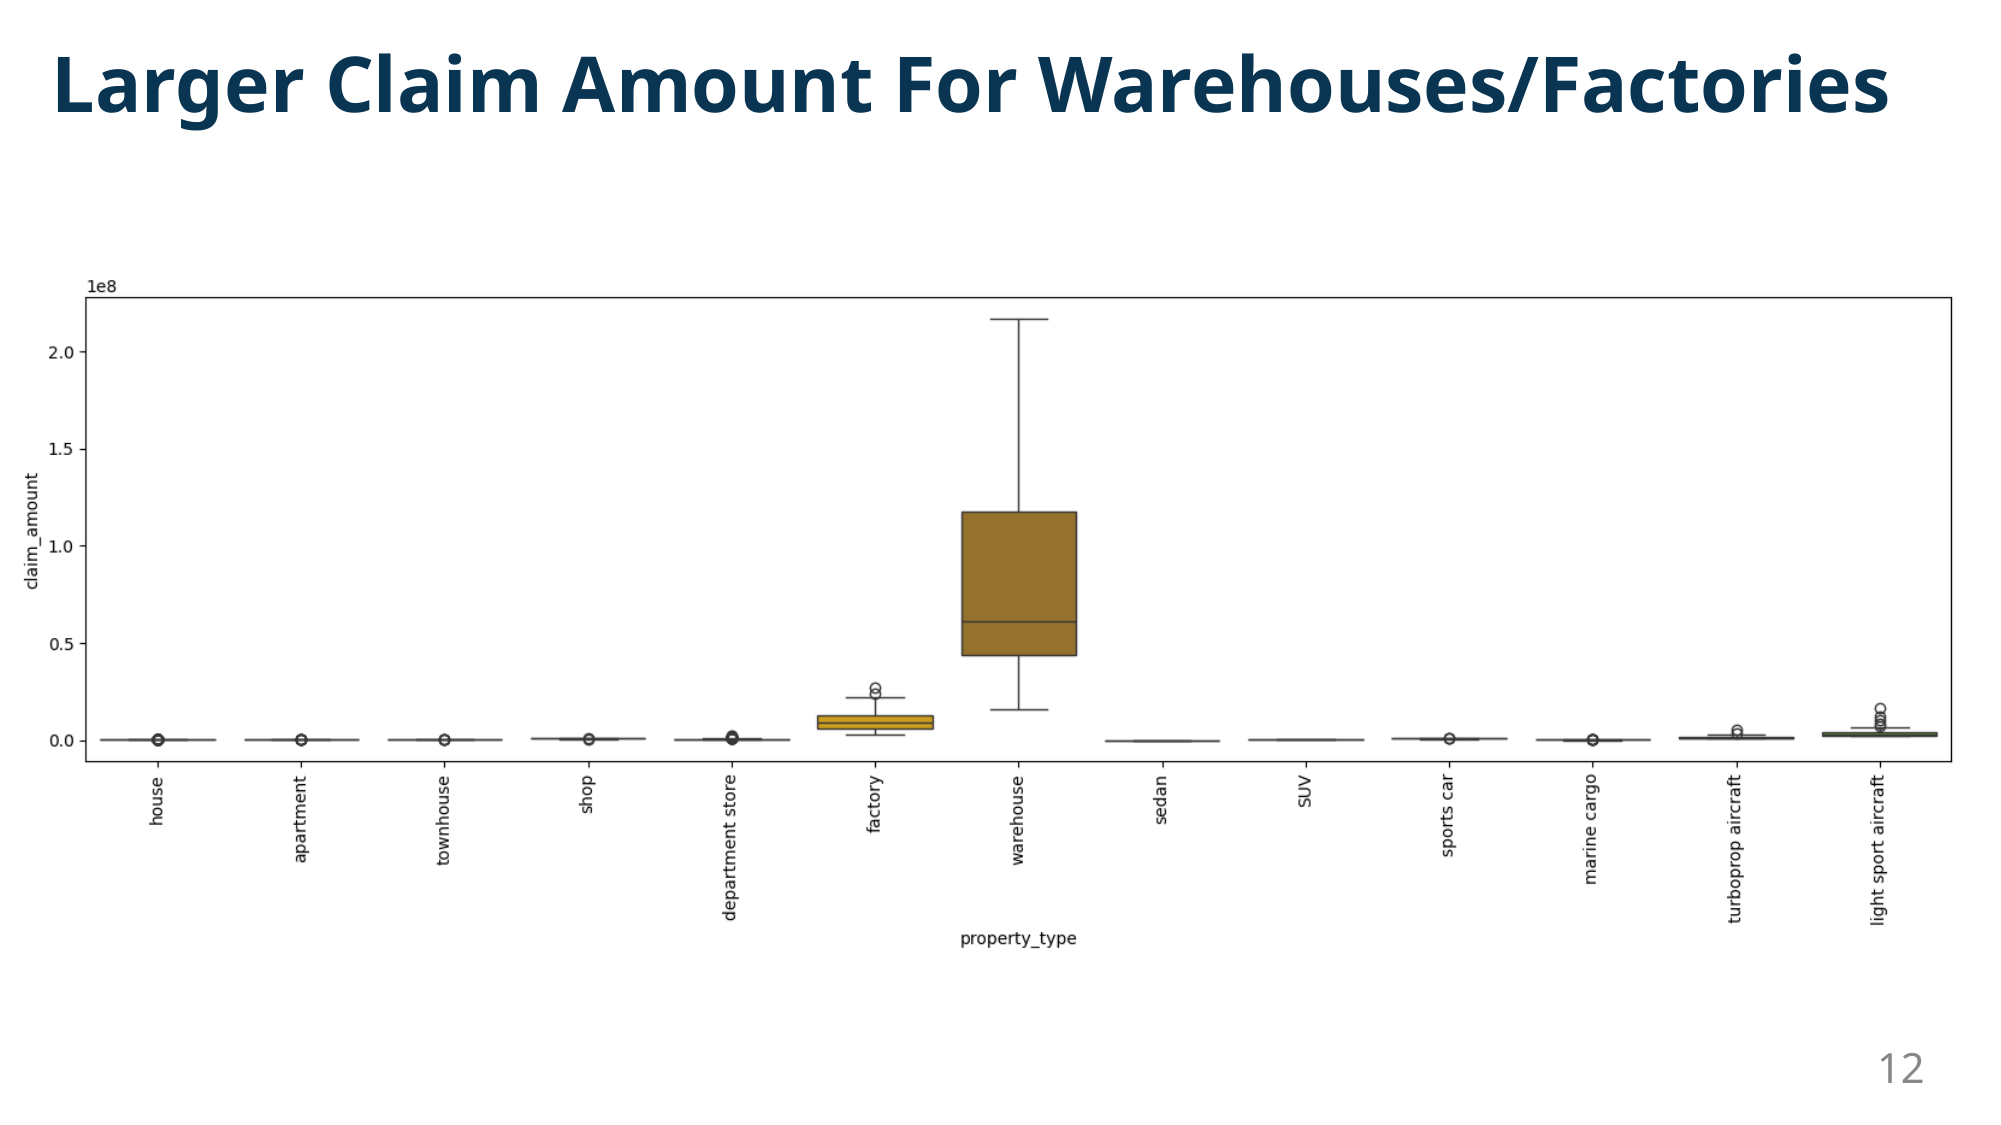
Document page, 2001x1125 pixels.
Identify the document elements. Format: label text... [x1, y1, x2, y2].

title Larger Claim Amount For Warehouses/Factories [36, 40, 1938, 134]
slide_number ‹#› [1473, 1040, 1941, 1100]
picture [11, 267, 1963, 960]
